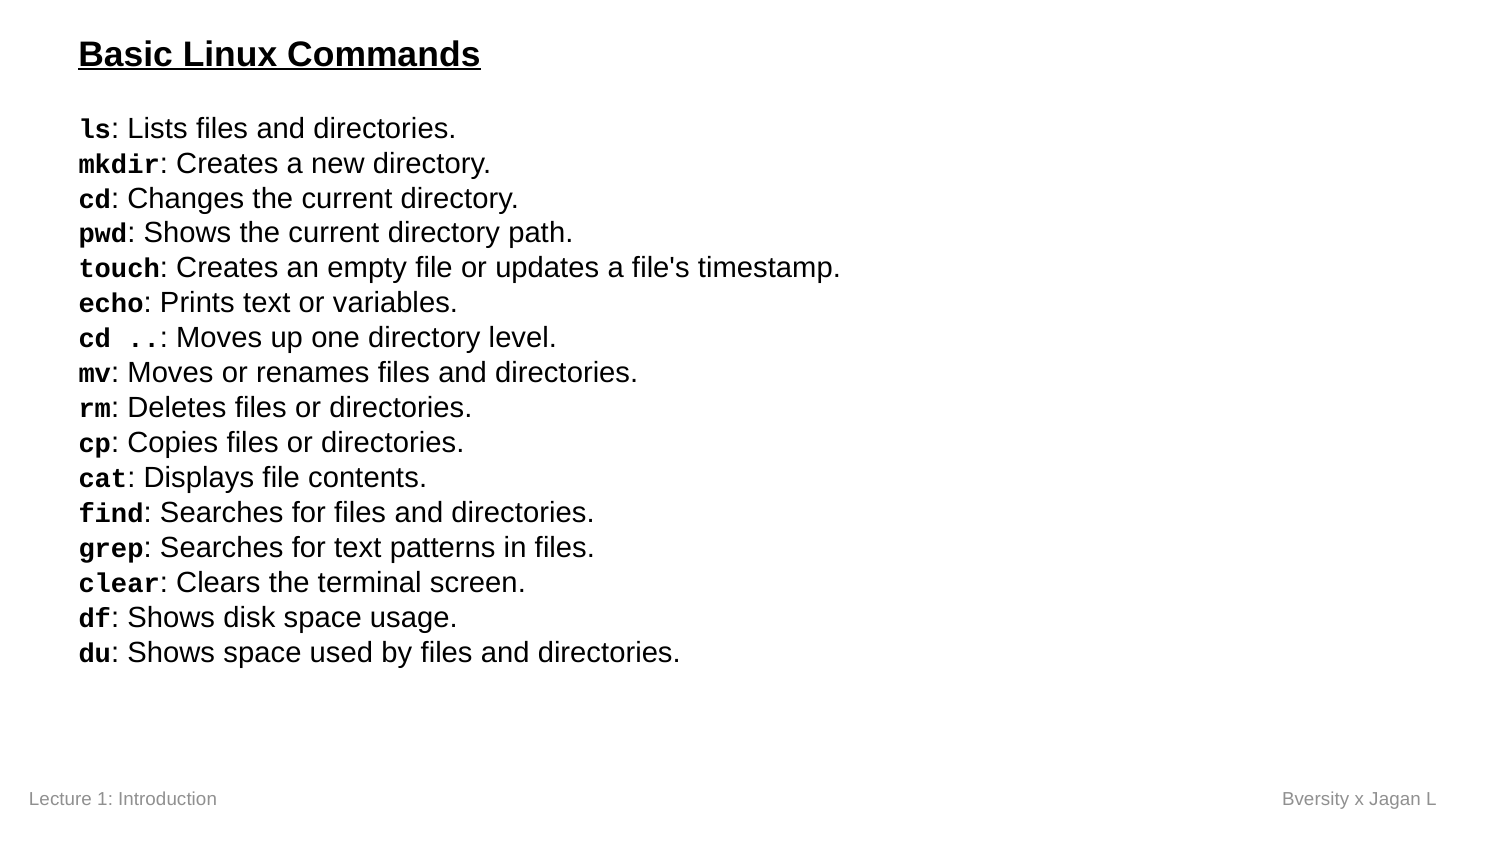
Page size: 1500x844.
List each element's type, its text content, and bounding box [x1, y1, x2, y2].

text_box Bversity x Jagan L [1282, 786, 1424, 810]
text_box ls: Lists files and directories. mkdir: Creates a new directory. cd: Changes the current directory. pwd: Shows the current directory path. touch: Creates an empty file or updates a file's timestamp. echo: Prints text or variables. cd ..: Moves up one directory level. mv: Moves or renames files and directories. rm: Deletes files or directories. cp: Copies files or directories. cat: Displays file contents. find: Searches for files and directories. grep: Searches for text patterns in files. clear: Clears the terminal screen. df: Shows disk space usage. du: Shows space used by files and directories. [57, 108, 843, 669]
text_box Basic Linux Commands [78, 30, 482, 74]
slide_number [1424, 770, 1481, 824]
text_box Lecture 1: Introduction [29, 786, 218, 810]
